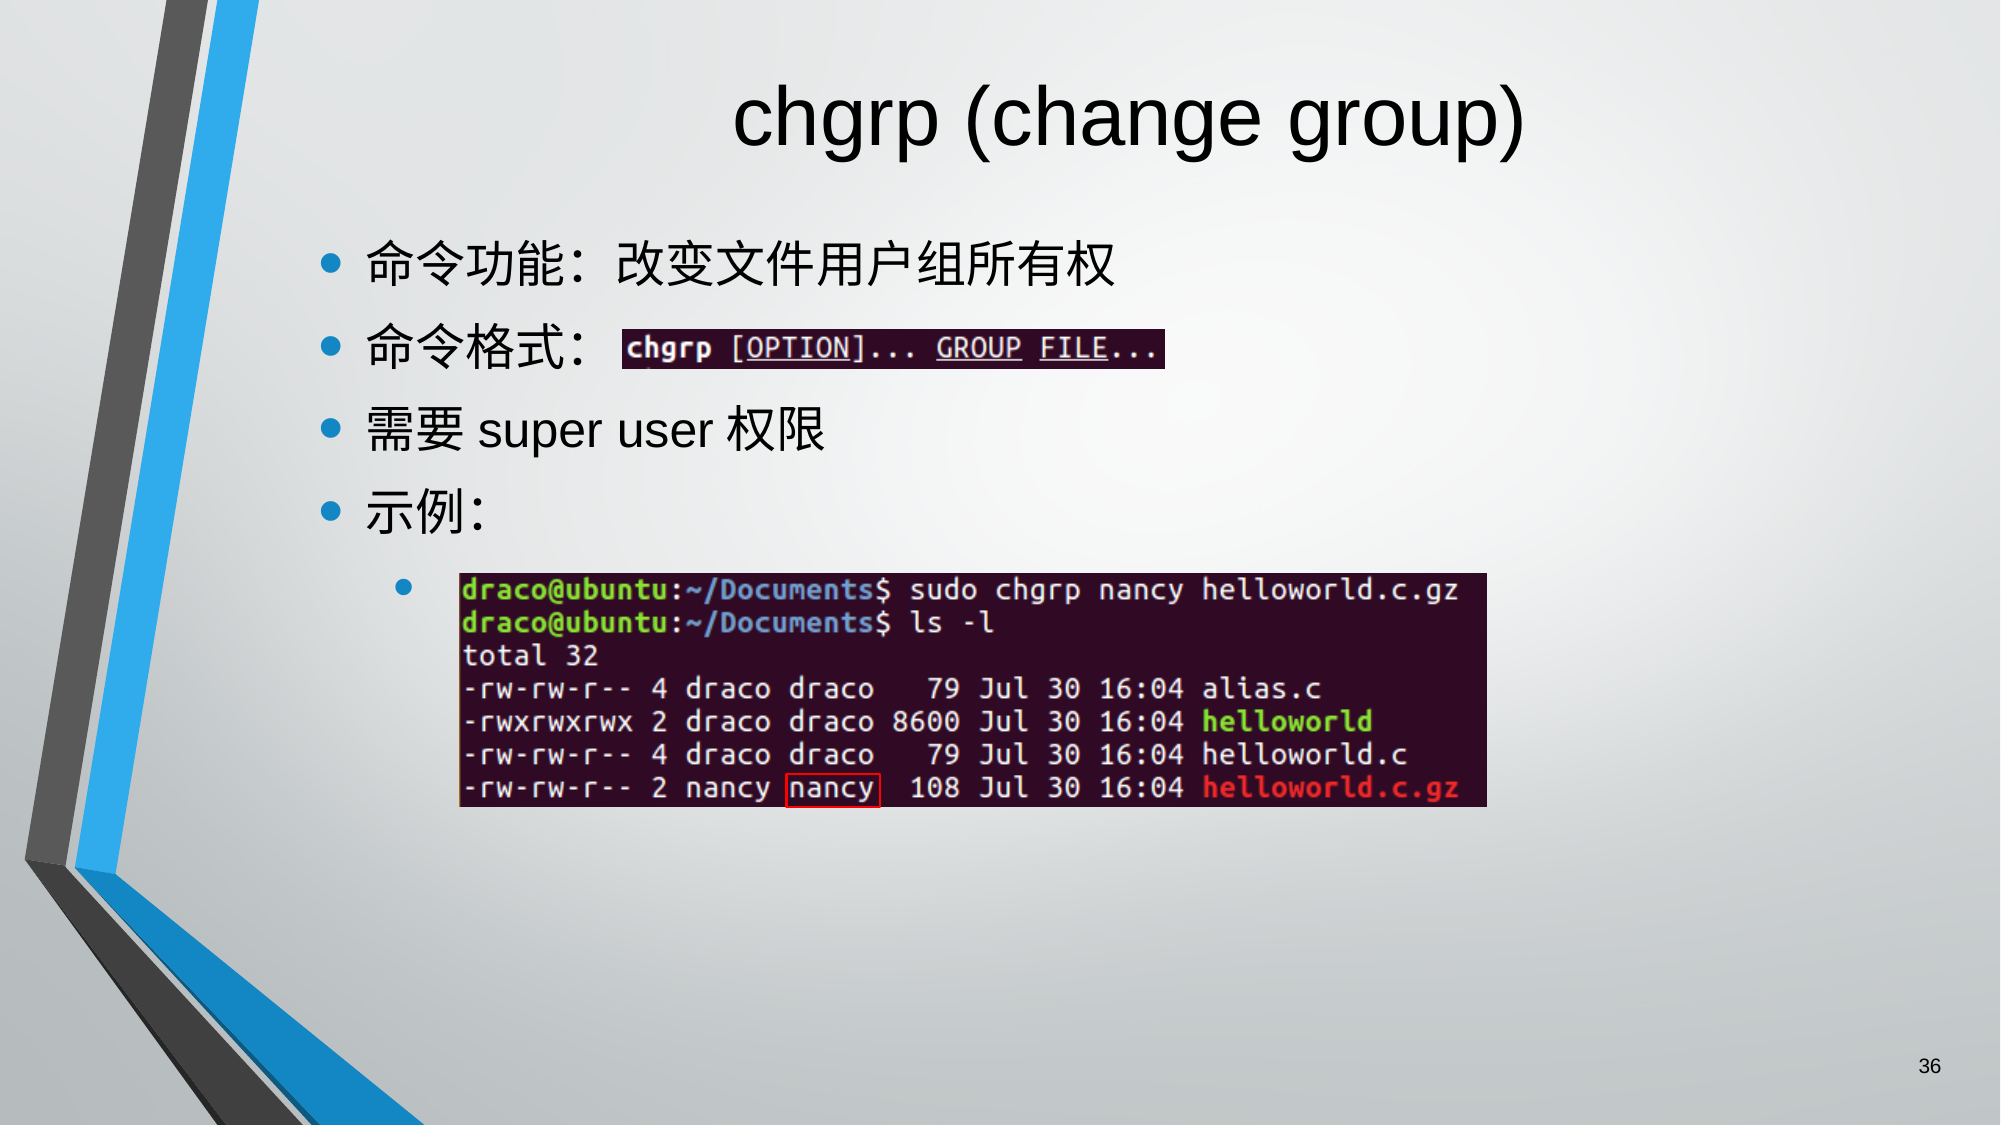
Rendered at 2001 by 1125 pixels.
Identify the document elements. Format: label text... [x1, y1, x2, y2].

picture [621, 329, 1165, 369]
title chgrp (change group) [304, 38, 1957, 187]
list 命令功能：改变文件用户组所有权 命令格式： 需要super user权限 示例： [304, 202, 1957, 1014]
slide_number 36 [1866, 1034, 1957, 1095]
picture [459, 573, 1487, 807]
